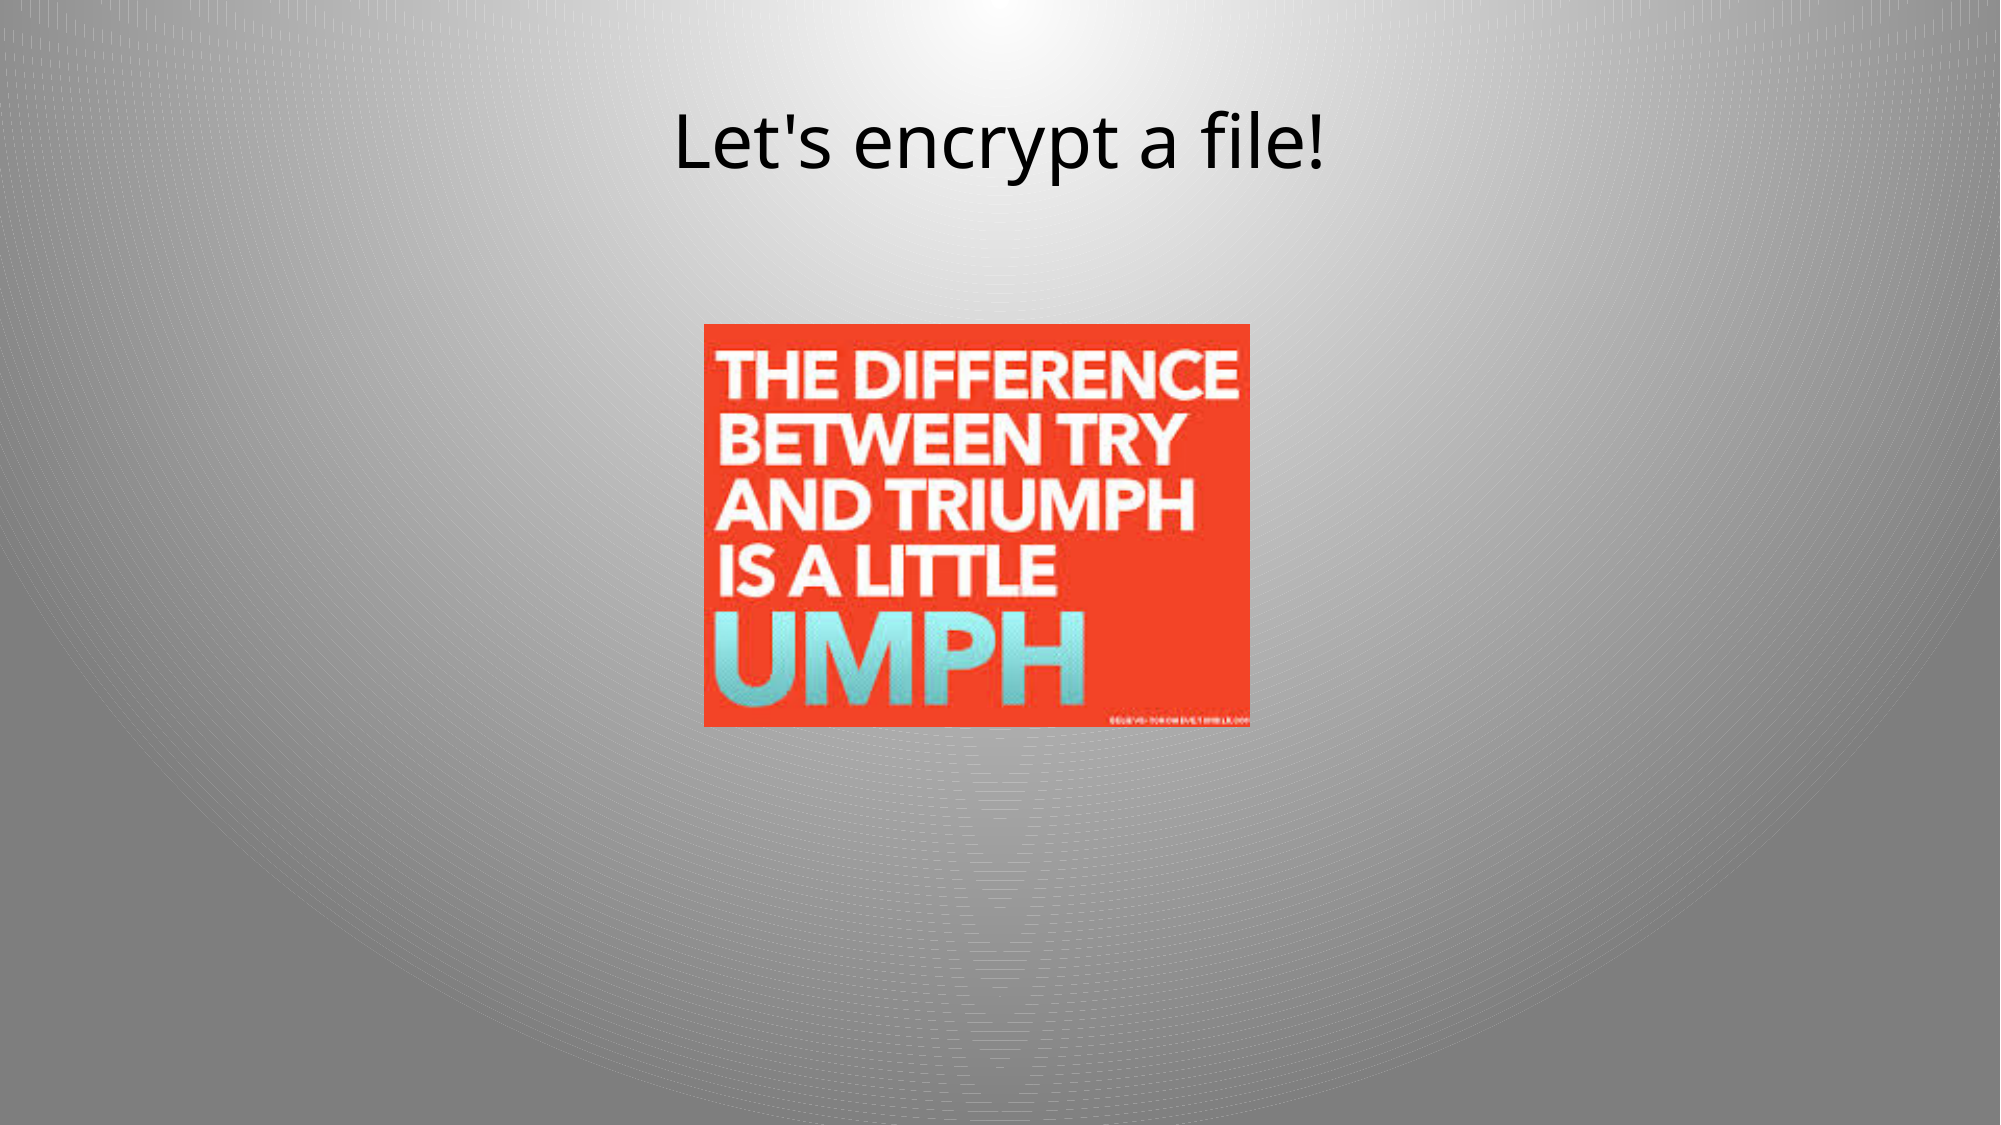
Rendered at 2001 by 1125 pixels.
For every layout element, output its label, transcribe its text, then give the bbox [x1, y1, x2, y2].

title Let's encrypt a file! [99, 45, 1900, 233]
picture [703, 324, 1251, 728]
